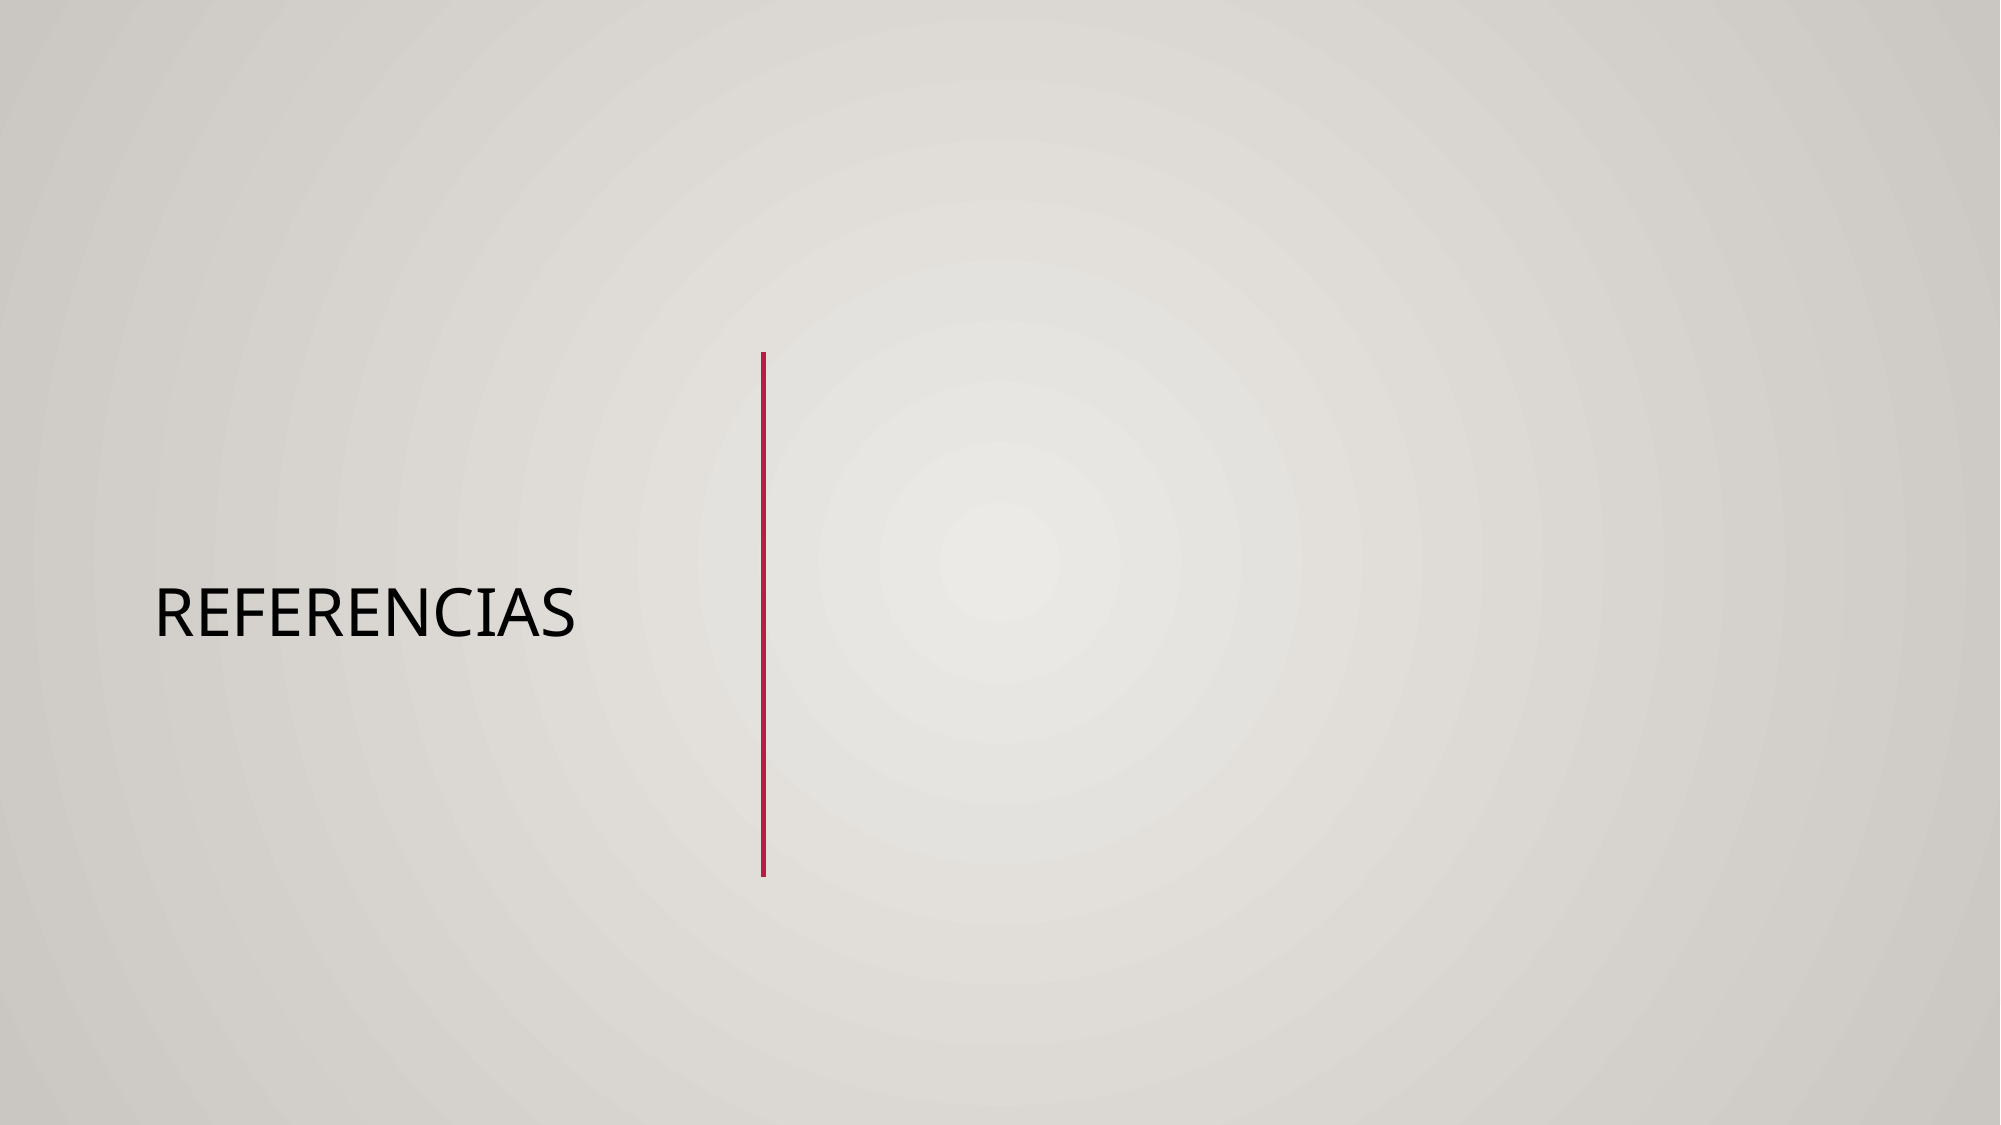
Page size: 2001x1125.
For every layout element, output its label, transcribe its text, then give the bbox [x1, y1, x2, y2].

text_box [0, 0, 2000, 1125]
title Referencias [138, 262, 720, 968]
